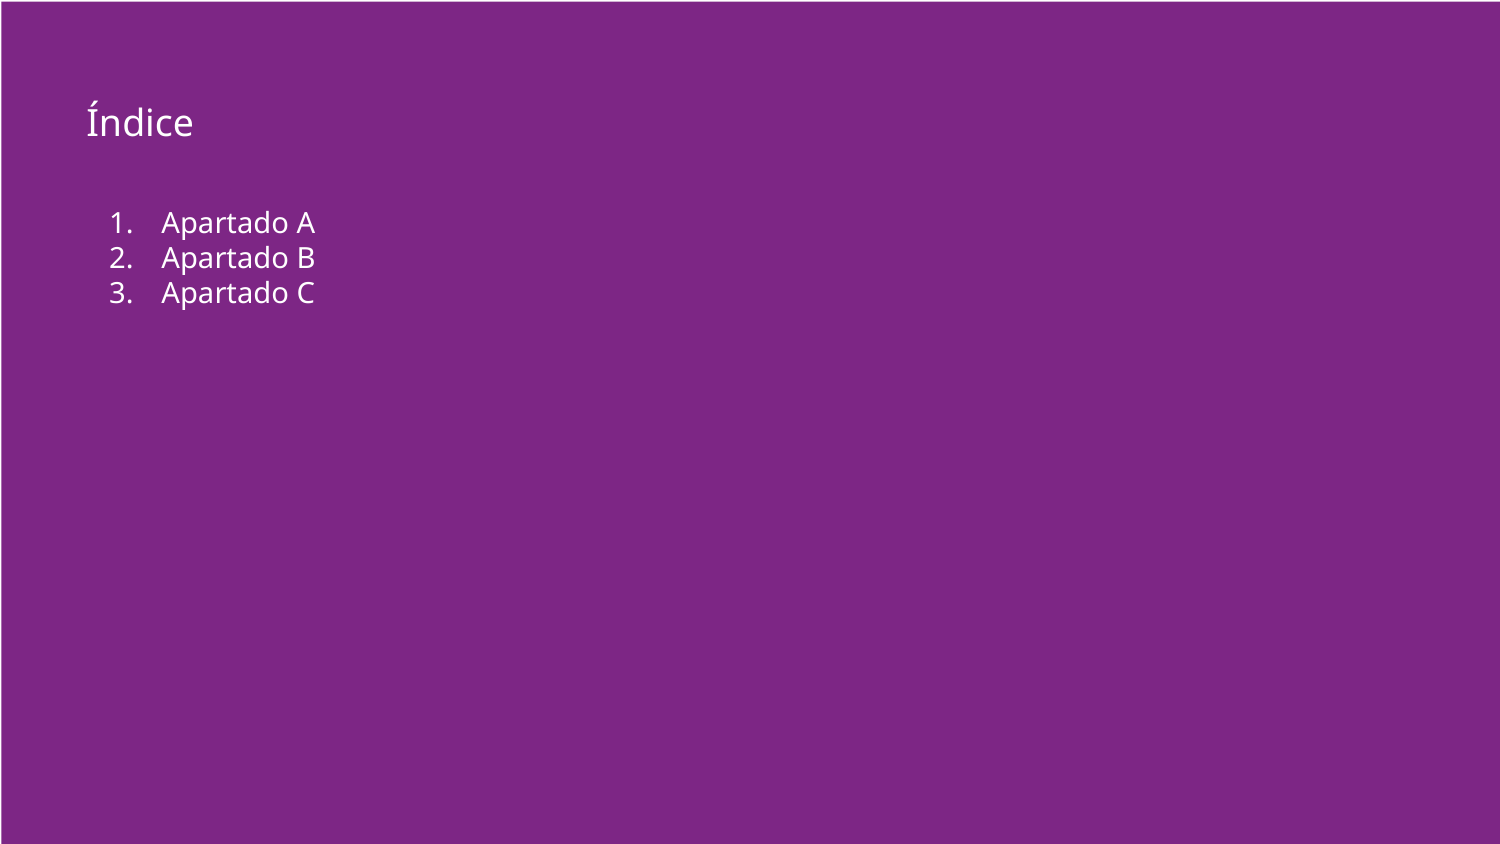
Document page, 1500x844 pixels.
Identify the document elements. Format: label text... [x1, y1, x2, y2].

text_box [1, 1, 1500, 844]
title Índice Apartado A Apartado B Apartado C [71, 84, 1429, 771]
